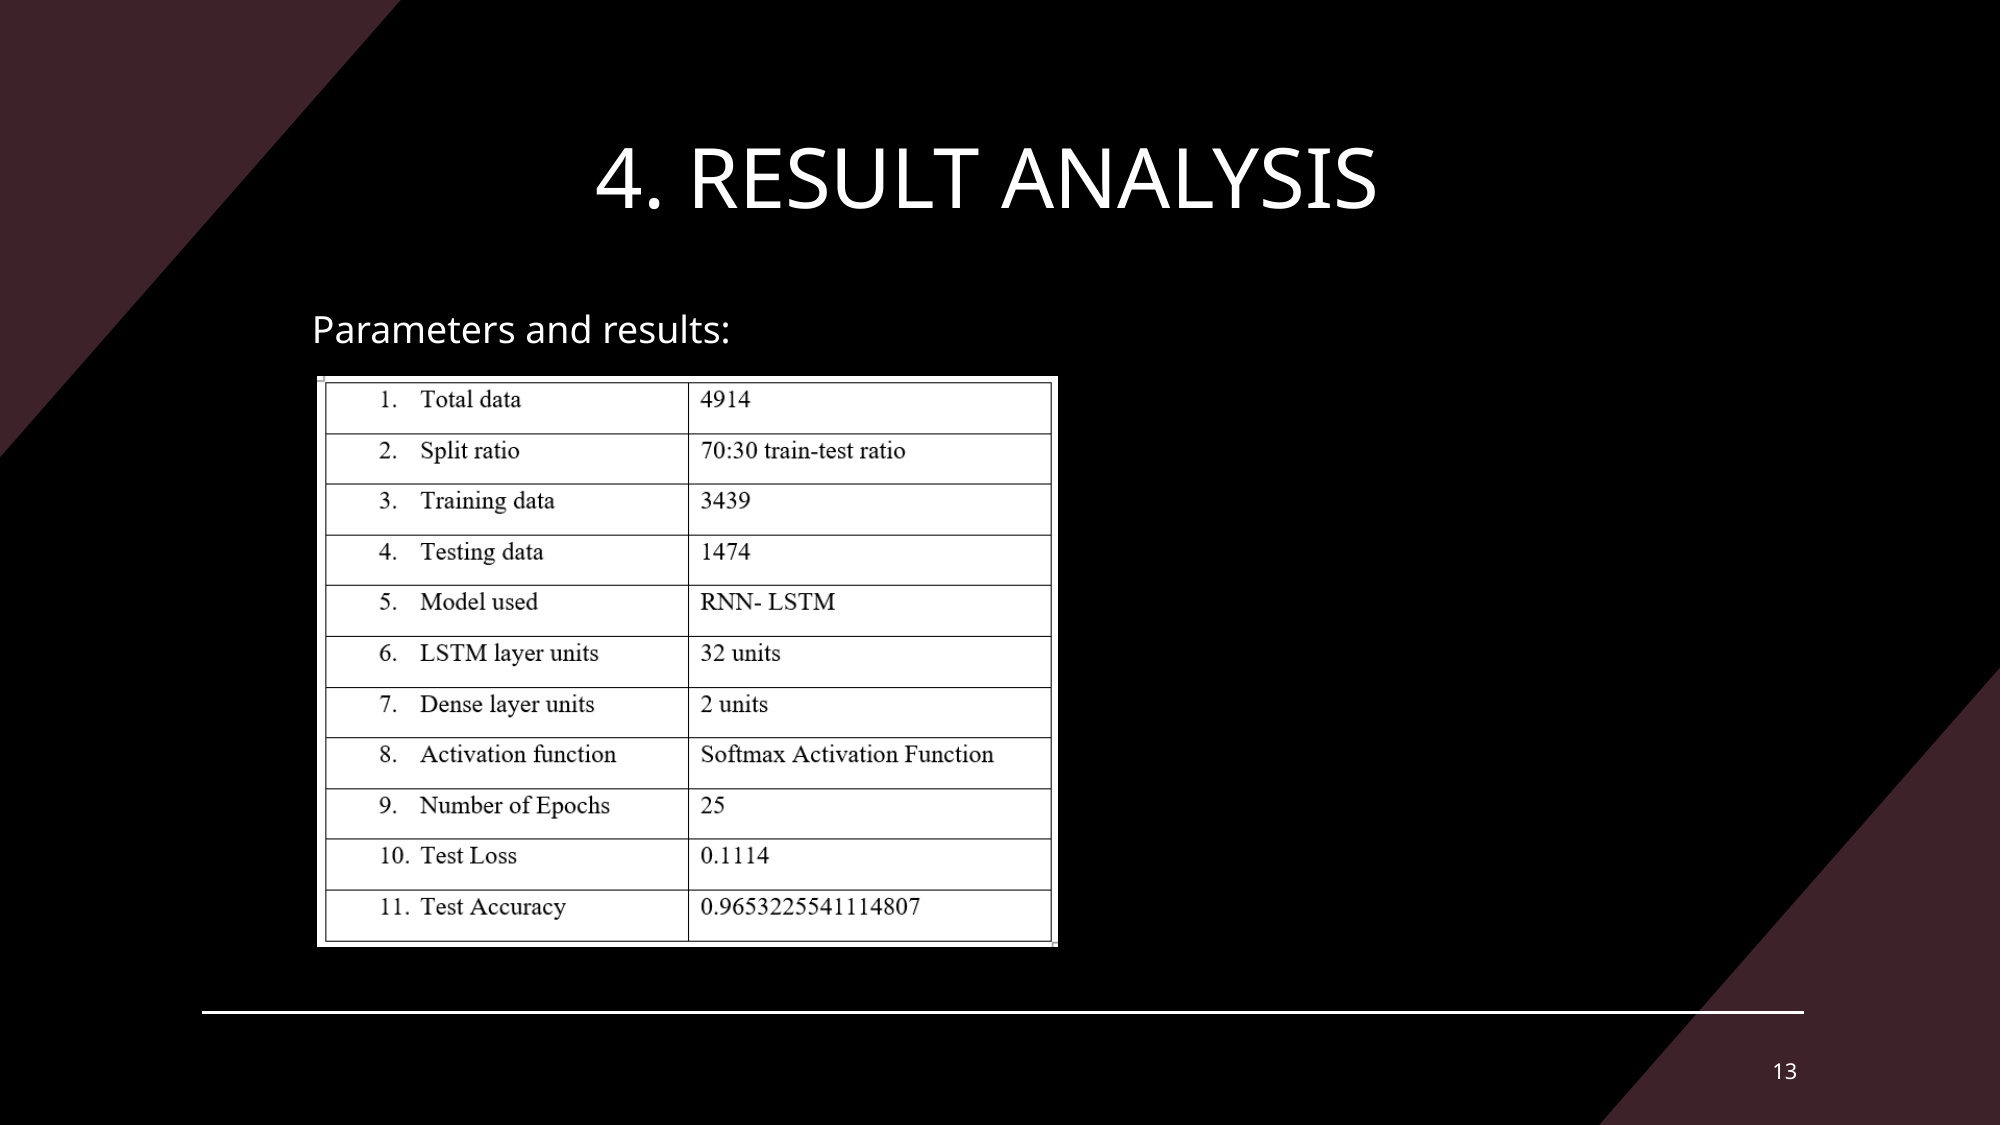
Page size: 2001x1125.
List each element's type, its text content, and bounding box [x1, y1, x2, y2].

text_box Parameters and results: [297, 298, 831, 404]
picture [317, 376, 1058, 947]
title 4. RESULT ANALYSIS [317, 93, 1659, 257]
slide_number 13 [1709, 1042, 1813, 1103]
